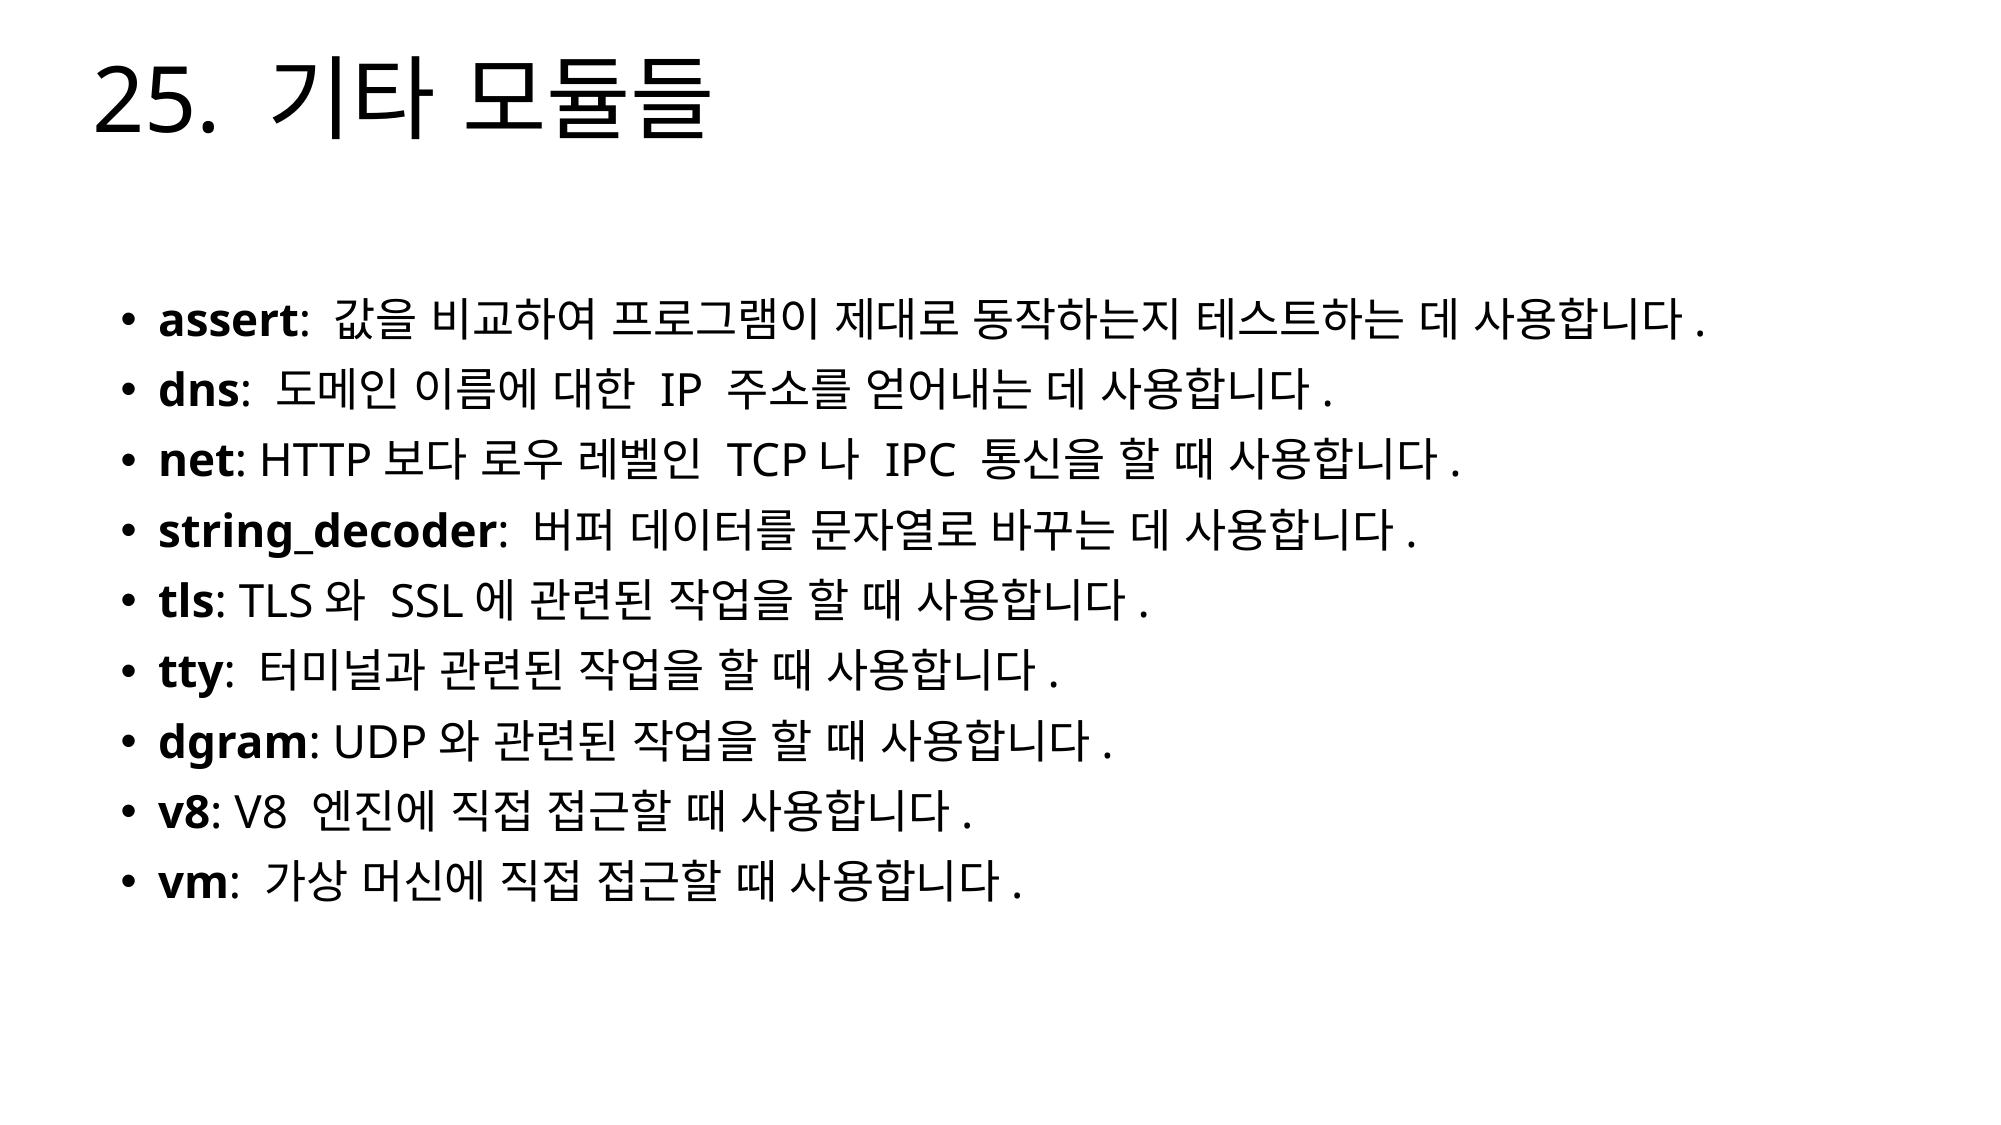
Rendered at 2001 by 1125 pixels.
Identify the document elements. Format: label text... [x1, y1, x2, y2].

text_box 25. 기타 모듈들 [77, 46, 1803, 264]
text_box assert: 값을 비교하여 프로그램이 제대로 동작하는지 테스트하는 데 사용합니다. dns: 도메인 이름에 대한 IP 주소를 얻어내는 데 사용합니다. net: HTTP보다 로우 레벨인 TCP나 IPC 통신을 할 때 사용합니다. string_decoder: 버퍼 데이터를 문자열로 바꾸는 데 사용합니다. tls: TLS와 SSL에 관련된 작업을 할 때 사용합니다. tty: 터미널과 관련된 작업을 할 때 사용합니다. dgram: UDP와 관련된 작업을 할 때 사용합니다. v8: V8 엔진에 직접 접근할 때 사용합니다. vm: 가상 머신에 직접 접근할 때 사용합니다. [105, 289, 1831, 1004]
